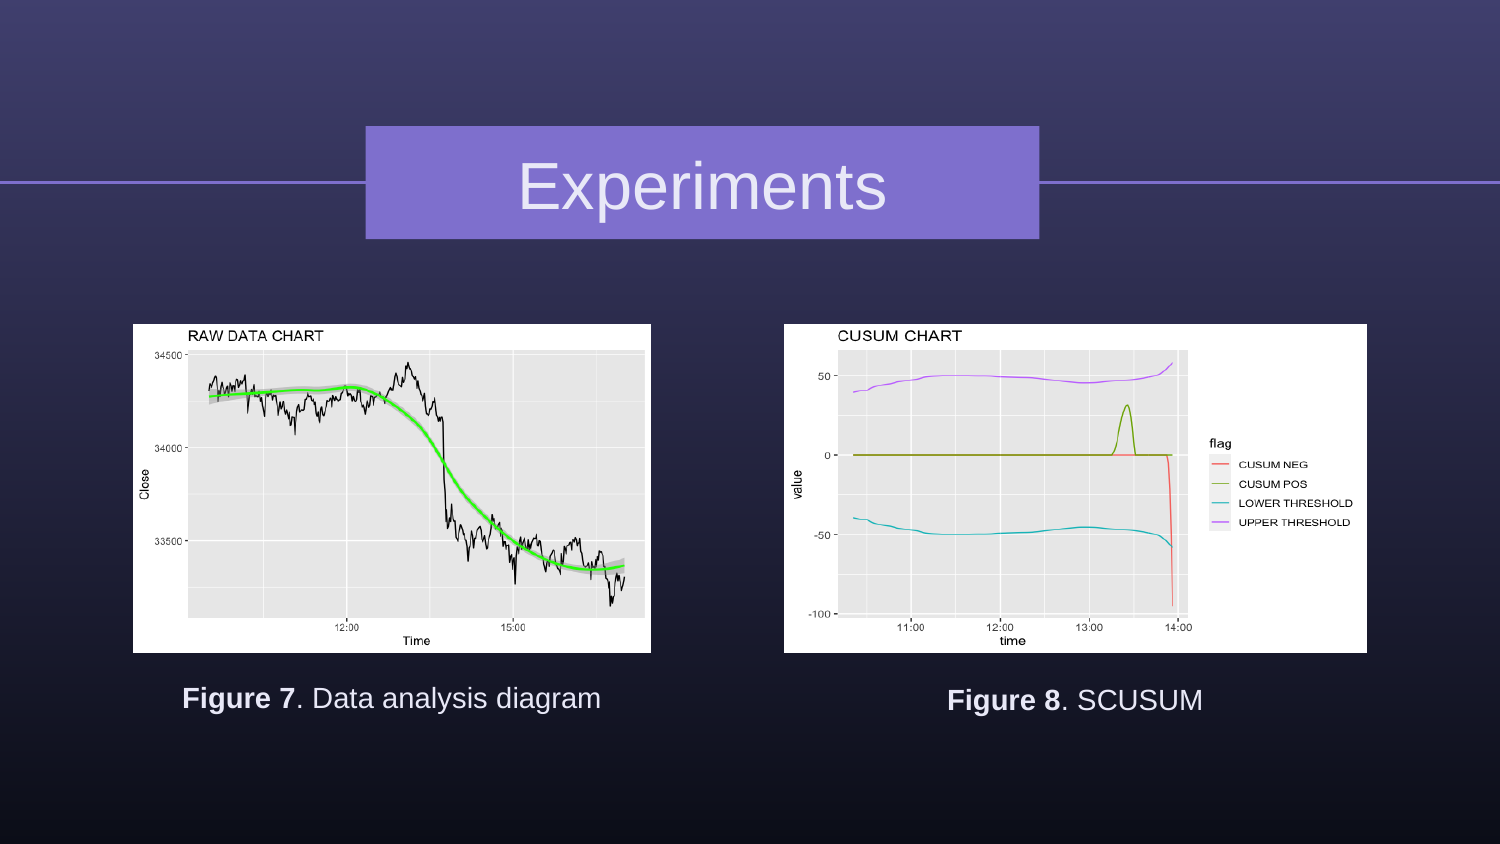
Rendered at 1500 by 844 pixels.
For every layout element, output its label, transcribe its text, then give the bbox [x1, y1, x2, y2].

picture [784, 324, 1367, 653]
text_box Figure 8. SCUSUM [932, 671, 1219, 724]
picture [133, 324, 652, 653]
text_box Experiments [364, 192, 1042, 241]
text_box Experiments [364, 124, 1042, 182]
text_box Figure 7. Data analysis diagram [167, 671, 618, 757]
